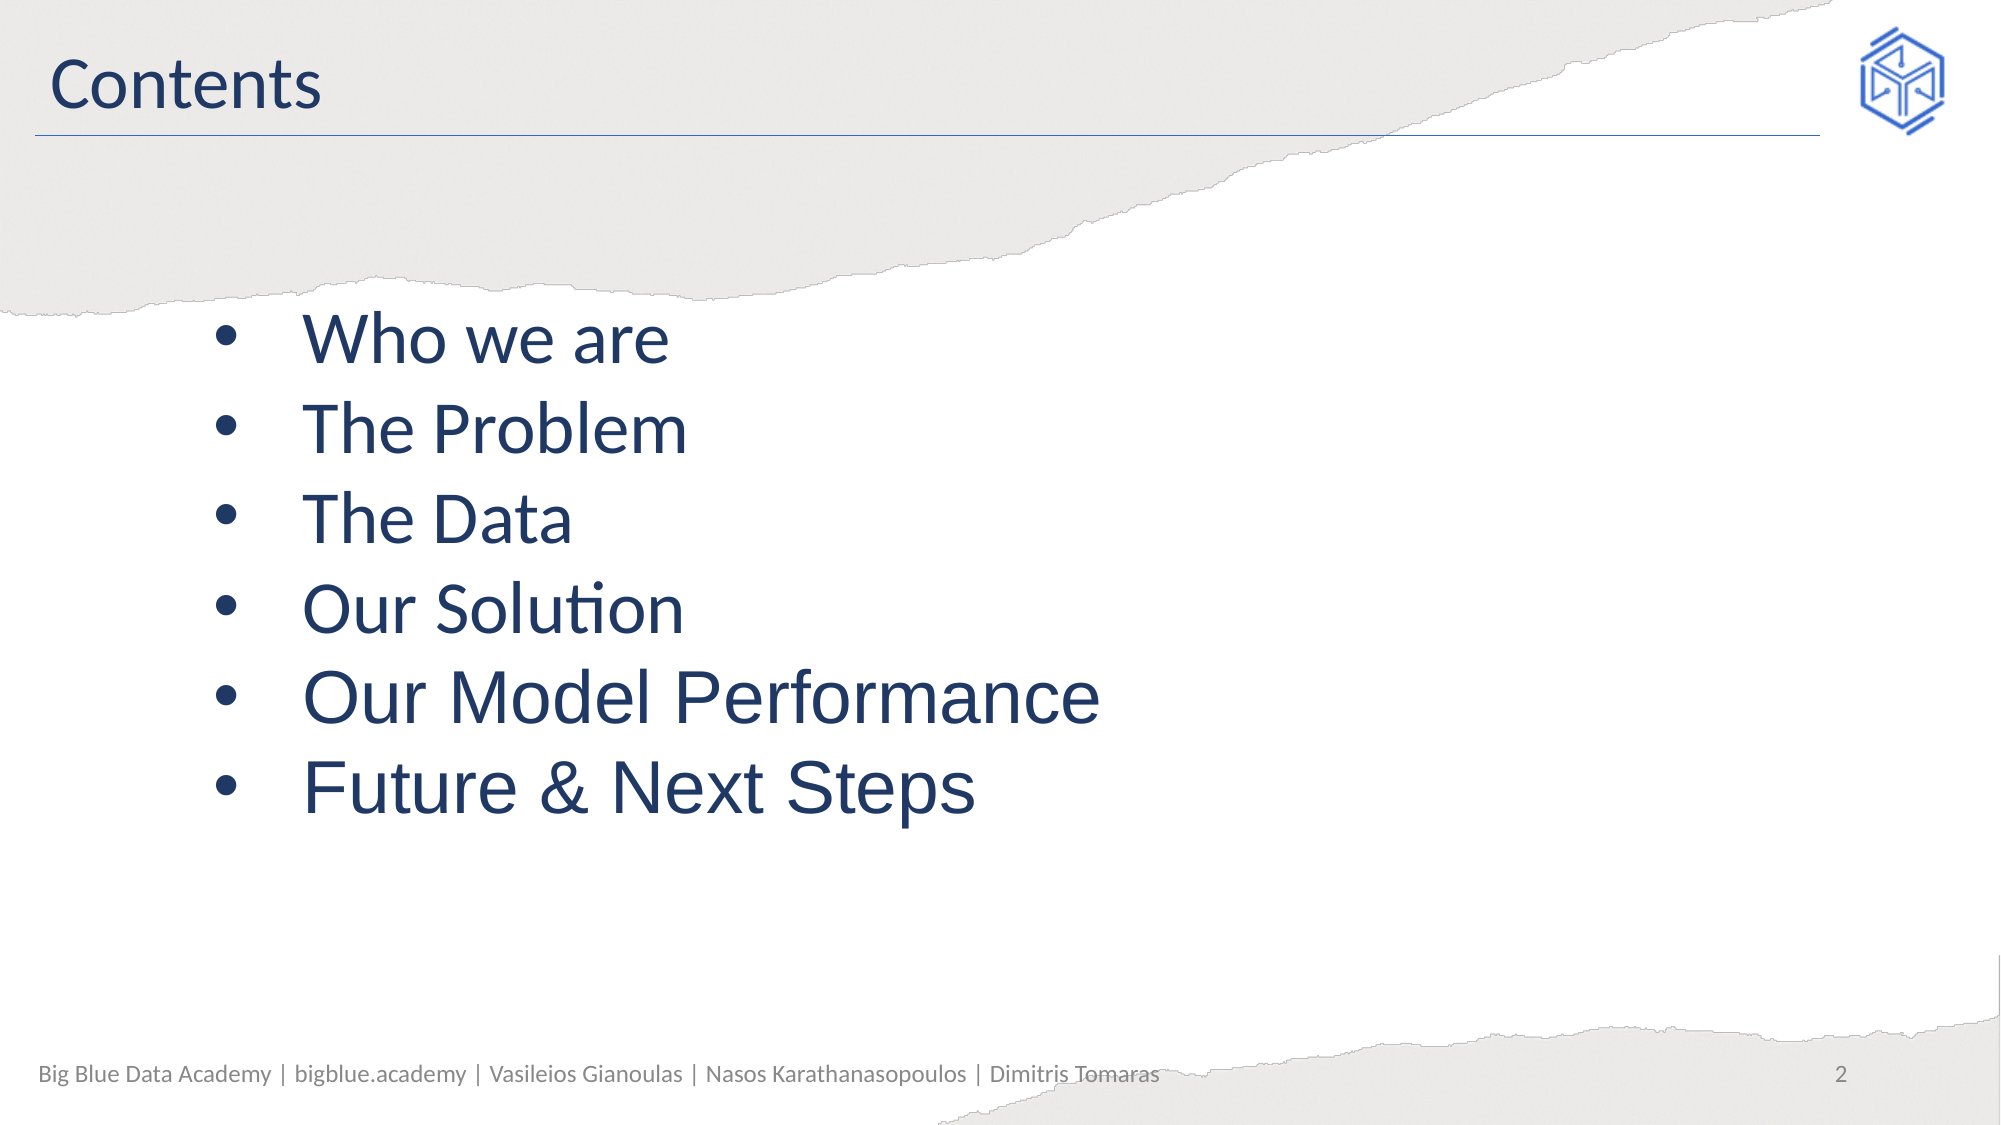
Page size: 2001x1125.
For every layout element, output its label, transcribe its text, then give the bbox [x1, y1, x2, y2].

text_box Who we are The Problem The Data Our Solution Our Model Performance Future & Next Steps [193, 281, 1317, 895]
picture [0, 0, 2001, 1125]
slide_number 2 [1412, 1042, 1863, 1103]
text_box Contents [34, 22, 1821, 135]
footer Big Blue Data Academy | bigblue.academy | Vasileios Gianoulas | Nasos Karathanasopoulos | Dimitris Tomaras [23, 1042, 1412, 1103]
